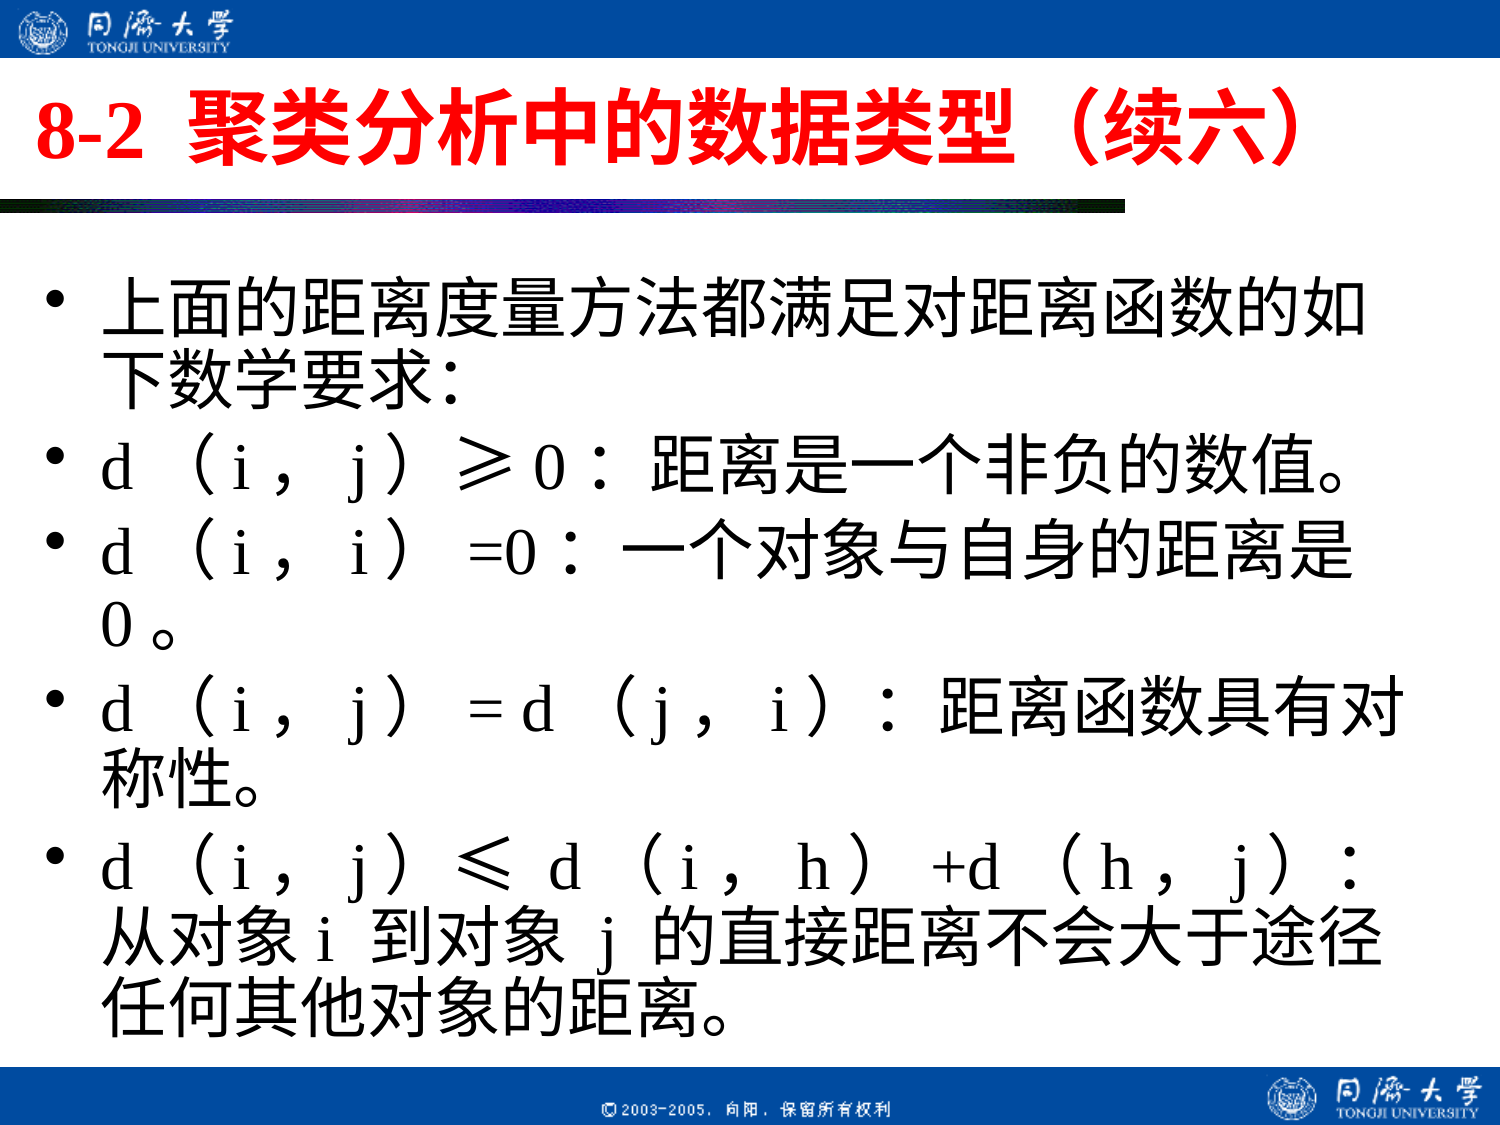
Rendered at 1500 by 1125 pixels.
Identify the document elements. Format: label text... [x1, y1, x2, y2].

title 8-2 聚类分析中的数据类型（续六） [0, 62, 1388, 188]
picture [0, 1067, 1500, 1125]
list 上面的距离度量方法都满足对距离函数的如下数学要求： d（i，j）≥0：距离是一个非负的数值。 d（i，i）=0：一个对象与自身的距离是 0。 d（i，j）= d（j，i）：距离函数具有对称性。 d（i，j）≤ d（i，h）+d（h，j）：从对象i 到对象 j 的直接距离不会大于途径任何其他对象的距离。 [29, 267, 1448, 943]
picture [0, 0, 1500, 58]
picture [0, 199, 1125, 213]
